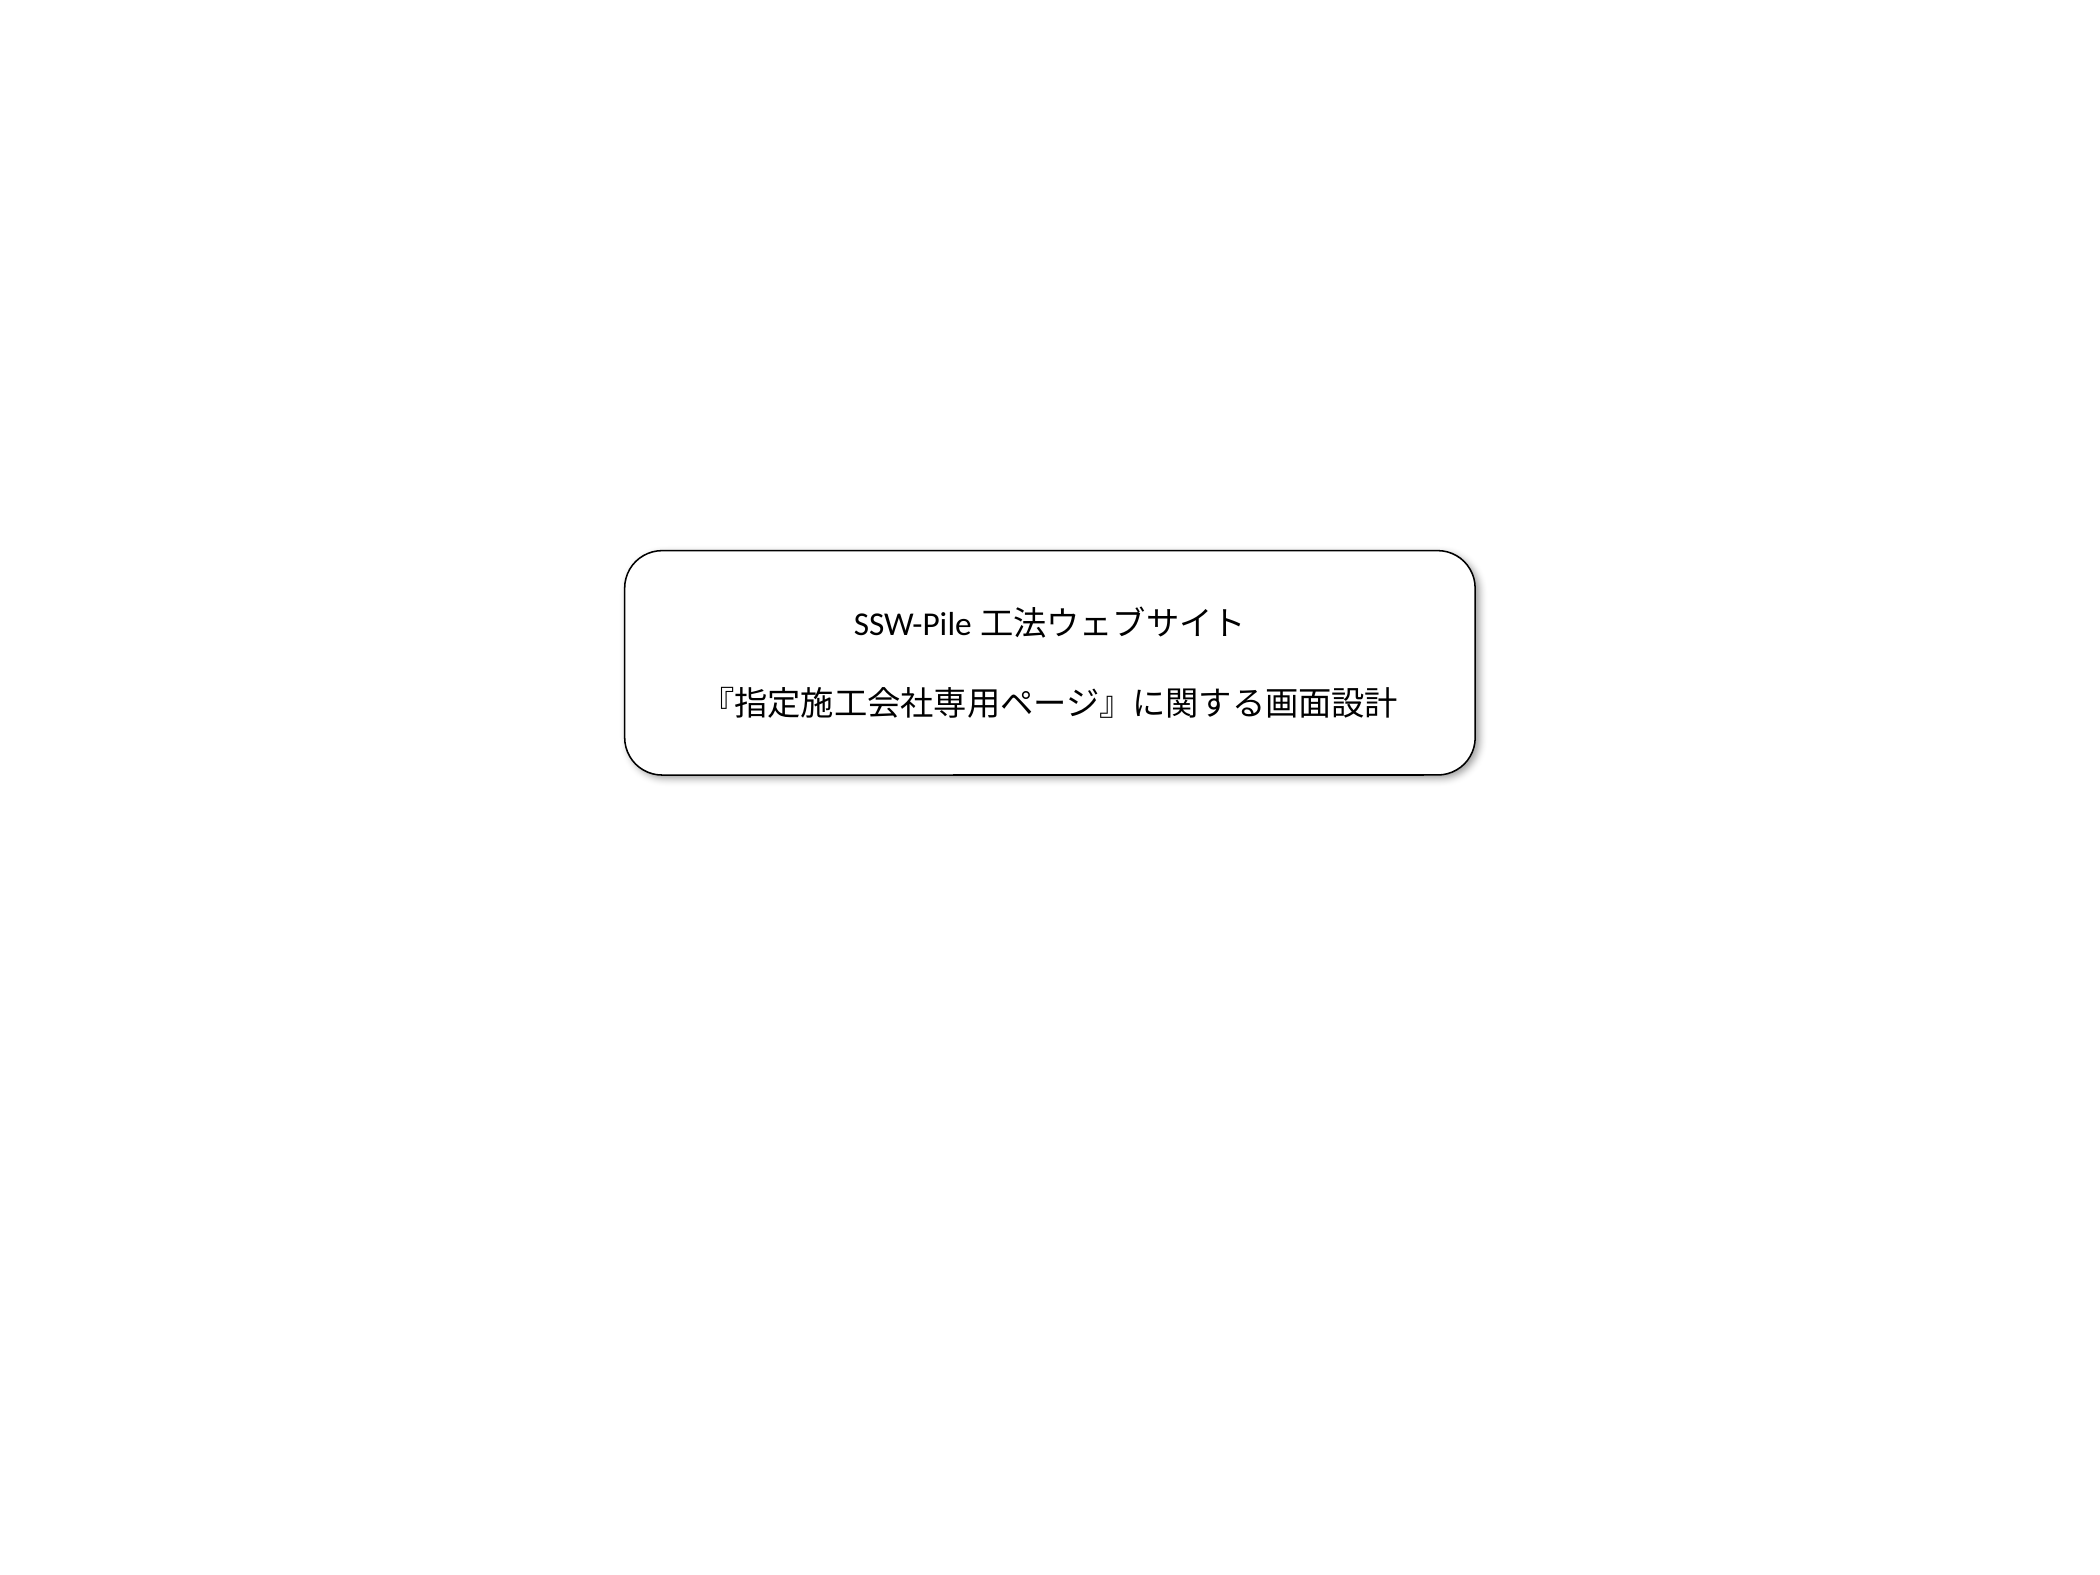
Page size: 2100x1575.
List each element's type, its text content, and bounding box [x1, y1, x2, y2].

text_box [622, 548, 1478, 778]
text_box SSW-Pile工法ウェブサイト 『指定施工会社専用ページ』に関する画面設計 [686, 594, 1414, 730]
